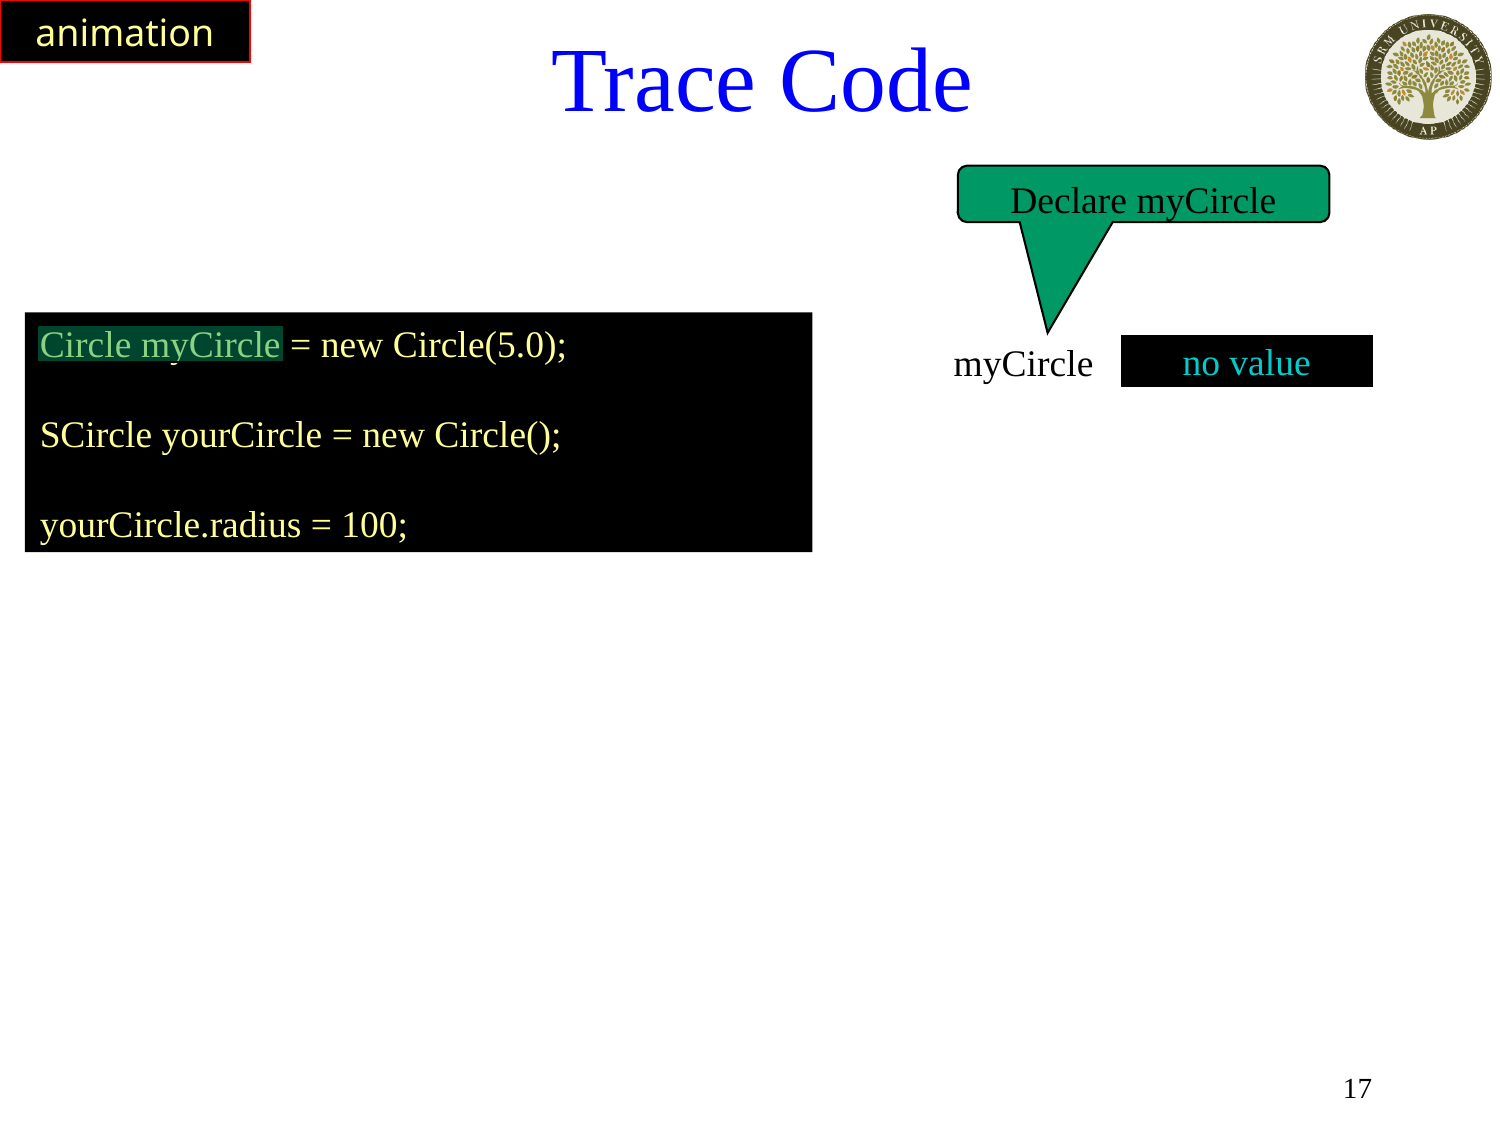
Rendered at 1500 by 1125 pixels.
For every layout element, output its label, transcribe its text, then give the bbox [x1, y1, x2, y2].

title Trace Code [125, 24, 1400, 125]
text_box [37, 324, 284, 363]
picture [1362, 1, 1499, 141]
text_box myCircle [939, 331, 1125, 392]
text_box animation [0, 0, 250, 63]
text_box Circle myCircle = new Circle(5.0); SCircle yourCircle = new Circle(); yourCircle.radius = 100; [24, 312, 813, 553]
text_box Declare myCircle [957, 165, 1330, 331]
slide_number 17 [1074, 1049, 1388, 1125]
text_box no value [1125, 335, 1372, 386]
